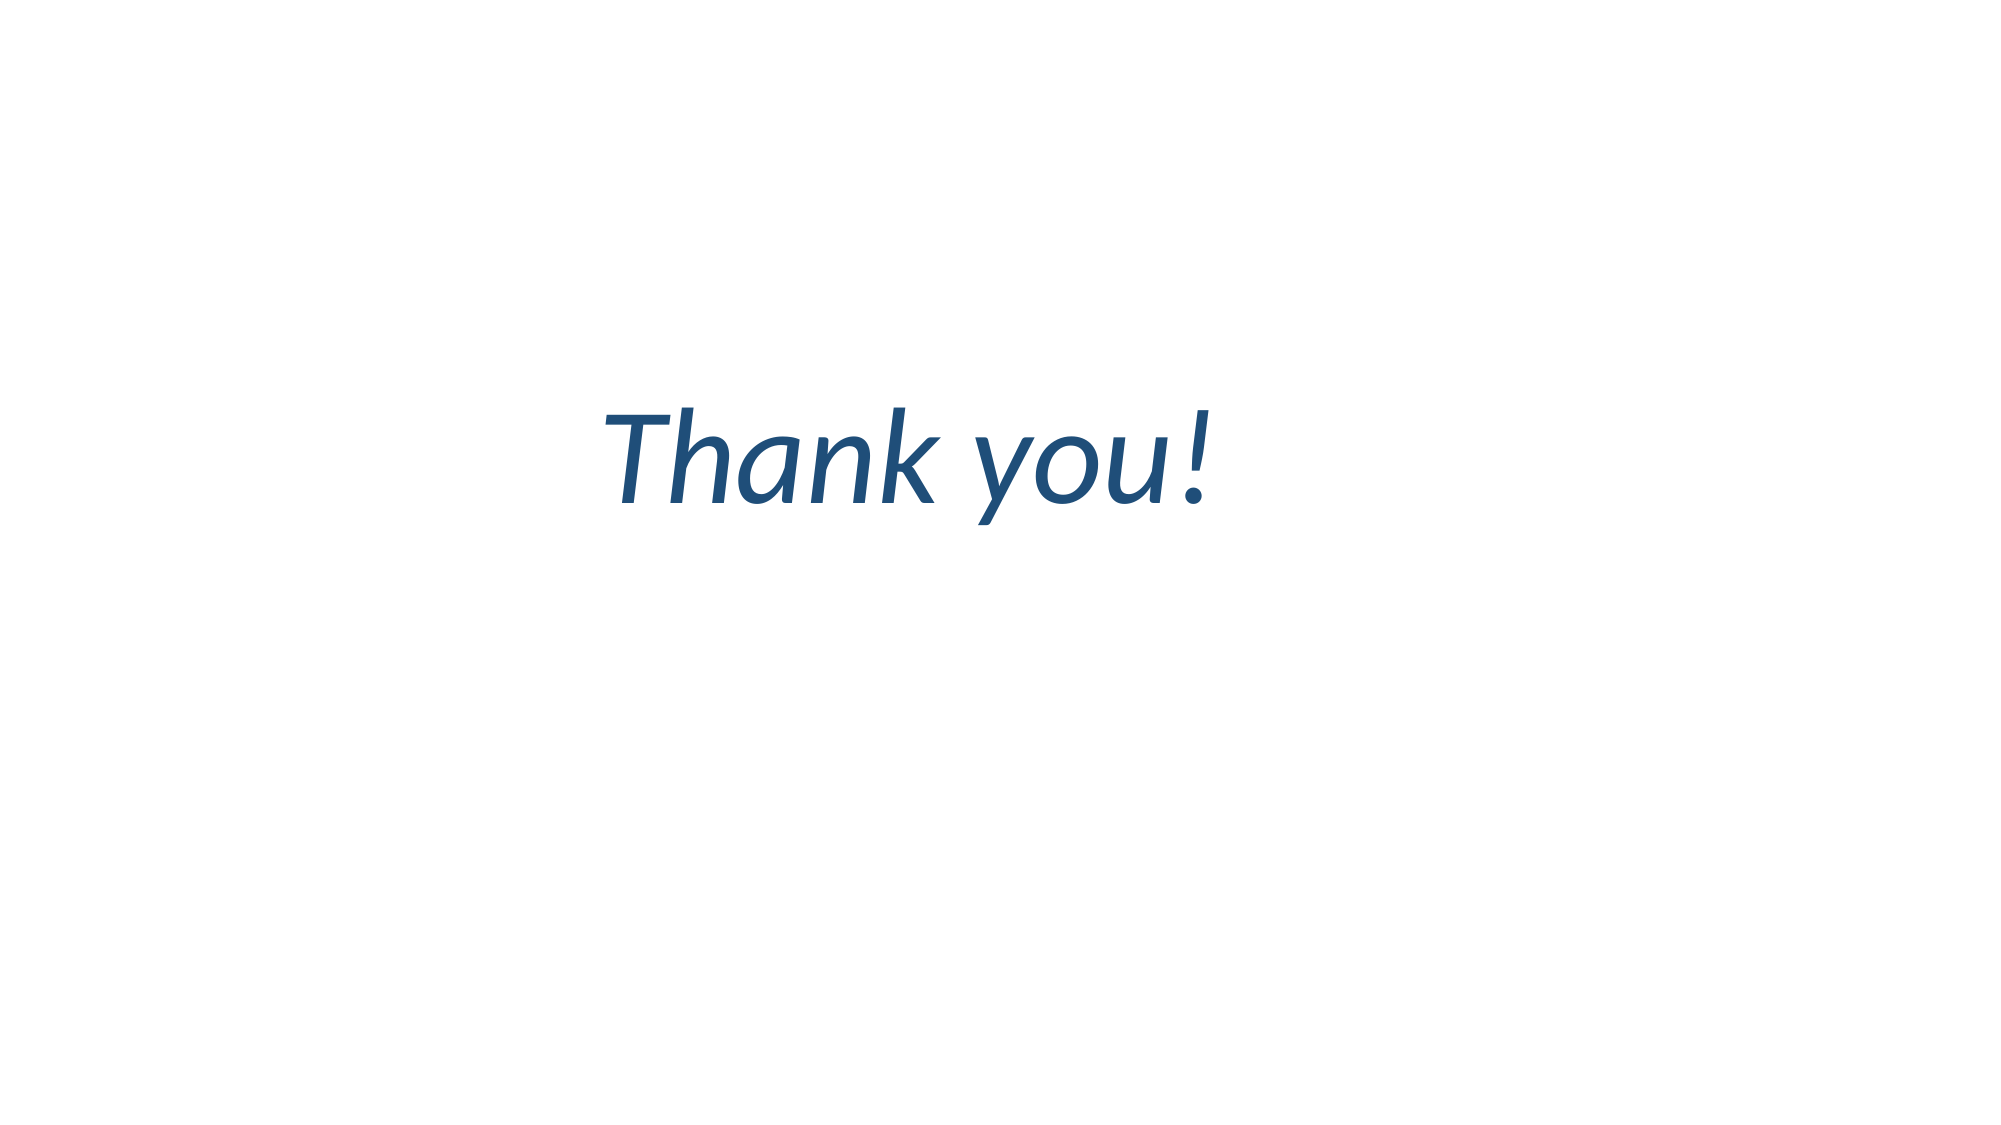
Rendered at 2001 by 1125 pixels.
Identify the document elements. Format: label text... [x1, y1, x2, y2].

list Thank you! [583, 377, 1337, 558]
